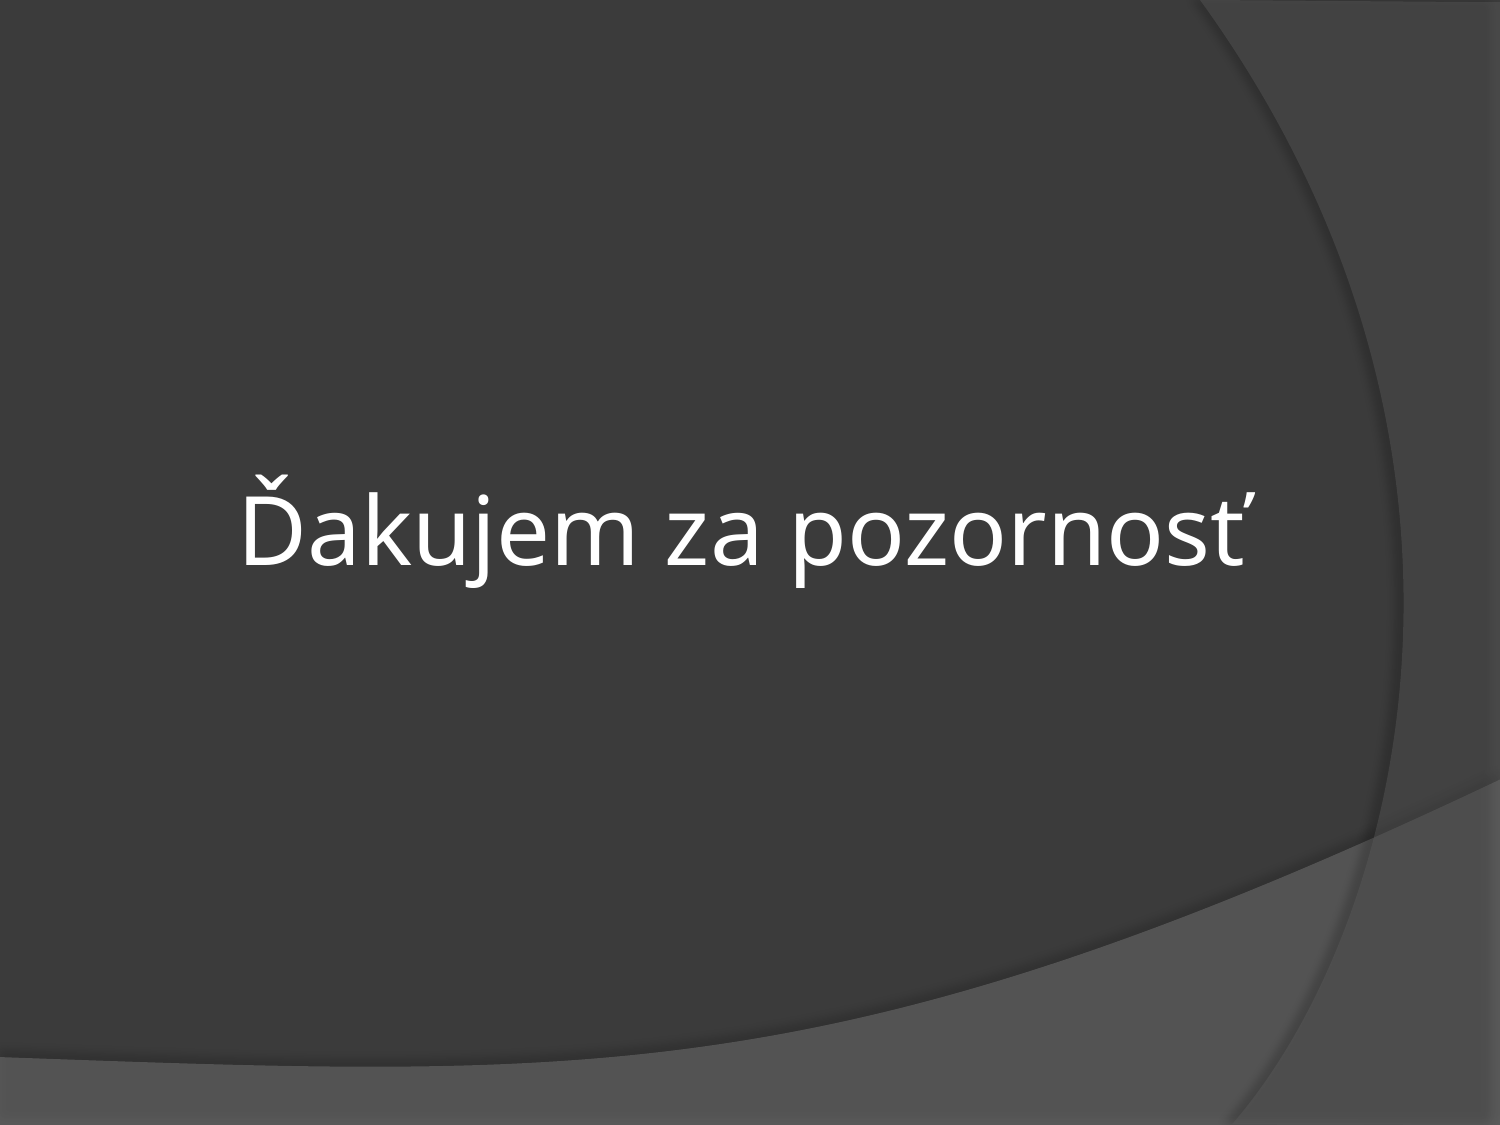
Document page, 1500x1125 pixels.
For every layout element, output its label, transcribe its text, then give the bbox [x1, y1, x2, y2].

title Ďakujem za pozornosť [128, 433, 1354, 622]
